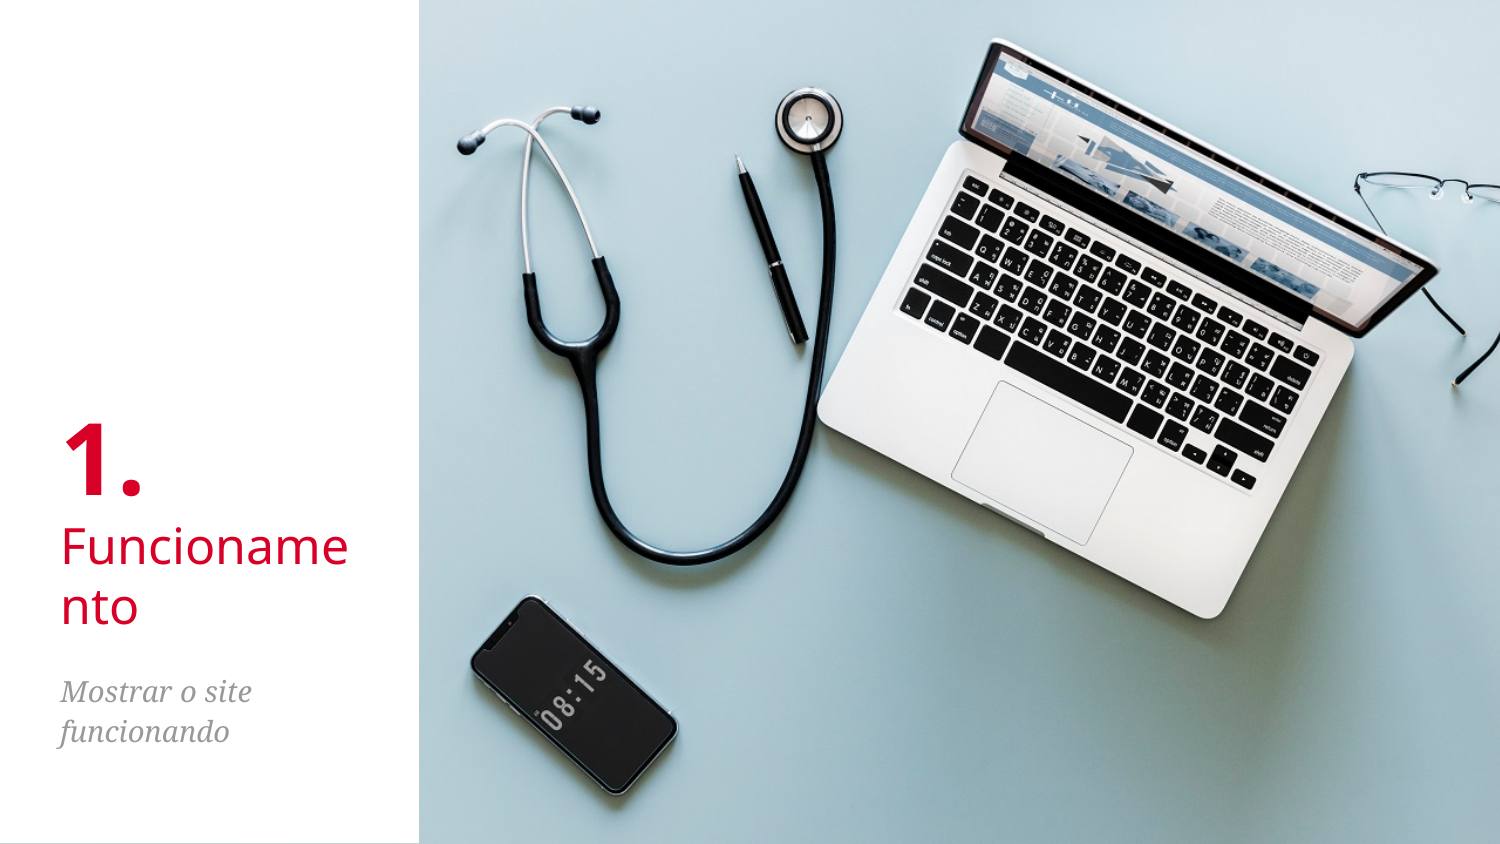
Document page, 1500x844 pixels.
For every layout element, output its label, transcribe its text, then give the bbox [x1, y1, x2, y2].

subtitle Mostrar o site funcionando [45, 653, 378, 783]
picture [418, 0, 1500, 844]
title 1. Funcionamento [45, 46, 378, 650]
